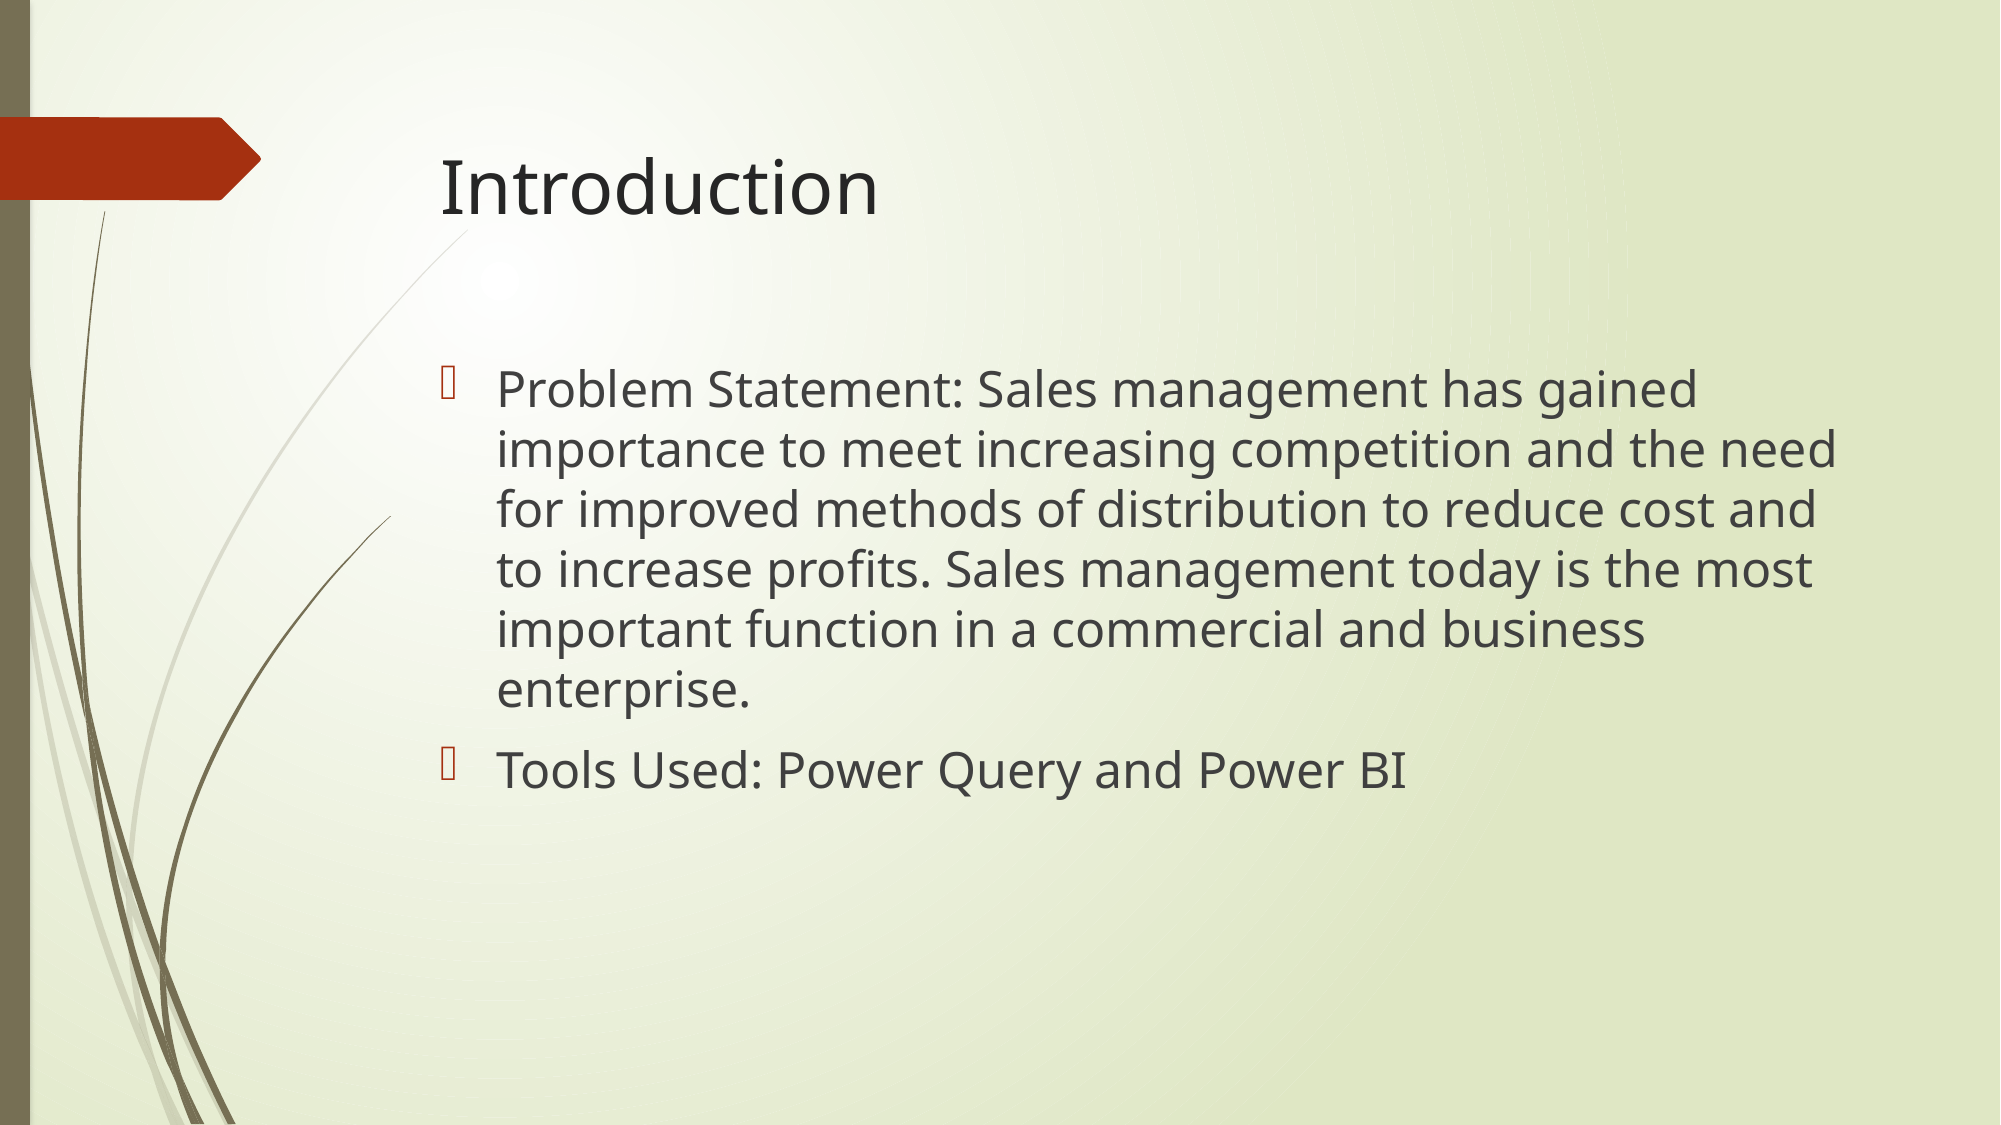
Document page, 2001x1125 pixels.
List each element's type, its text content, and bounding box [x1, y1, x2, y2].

list Problem Statement: Sales management has gained importance to meet increasing competition and the need for improved methods of distribution to reduce cost and to increase profits. Sales management today is the most important function in a commercial and business enterprise. Tools Used: Power Query and Power BI [424, 350, 1888, 970]
title Introduction [425, 131, 1888, 285]
